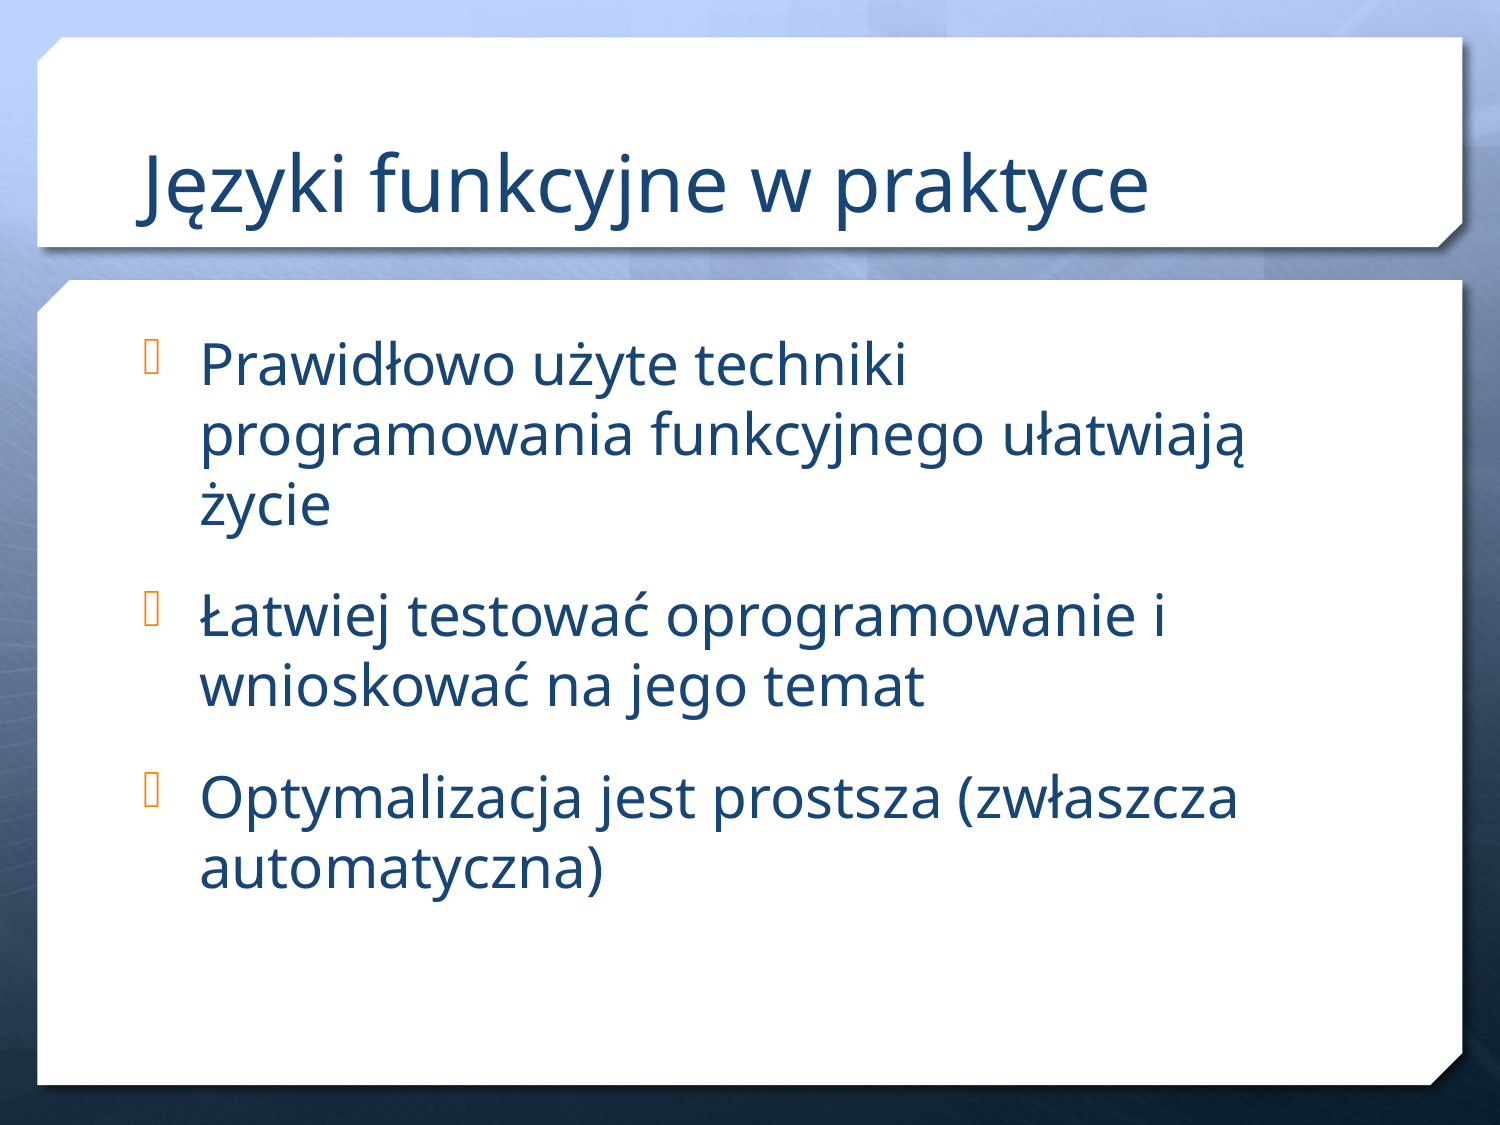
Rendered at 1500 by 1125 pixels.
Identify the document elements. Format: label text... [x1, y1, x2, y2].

list Prawidłowo użyte techniki programowania funkcyjnego ułatwiają życie Łatwiej testować oprogramowanie i wnioskować na jego temat Optymalizacja jest prostsza (zwłaszcza automatyczna) [127, 319, 1372, 978]
title Języki funkcyjne w praktyce [127, 48, 1372, 236]
